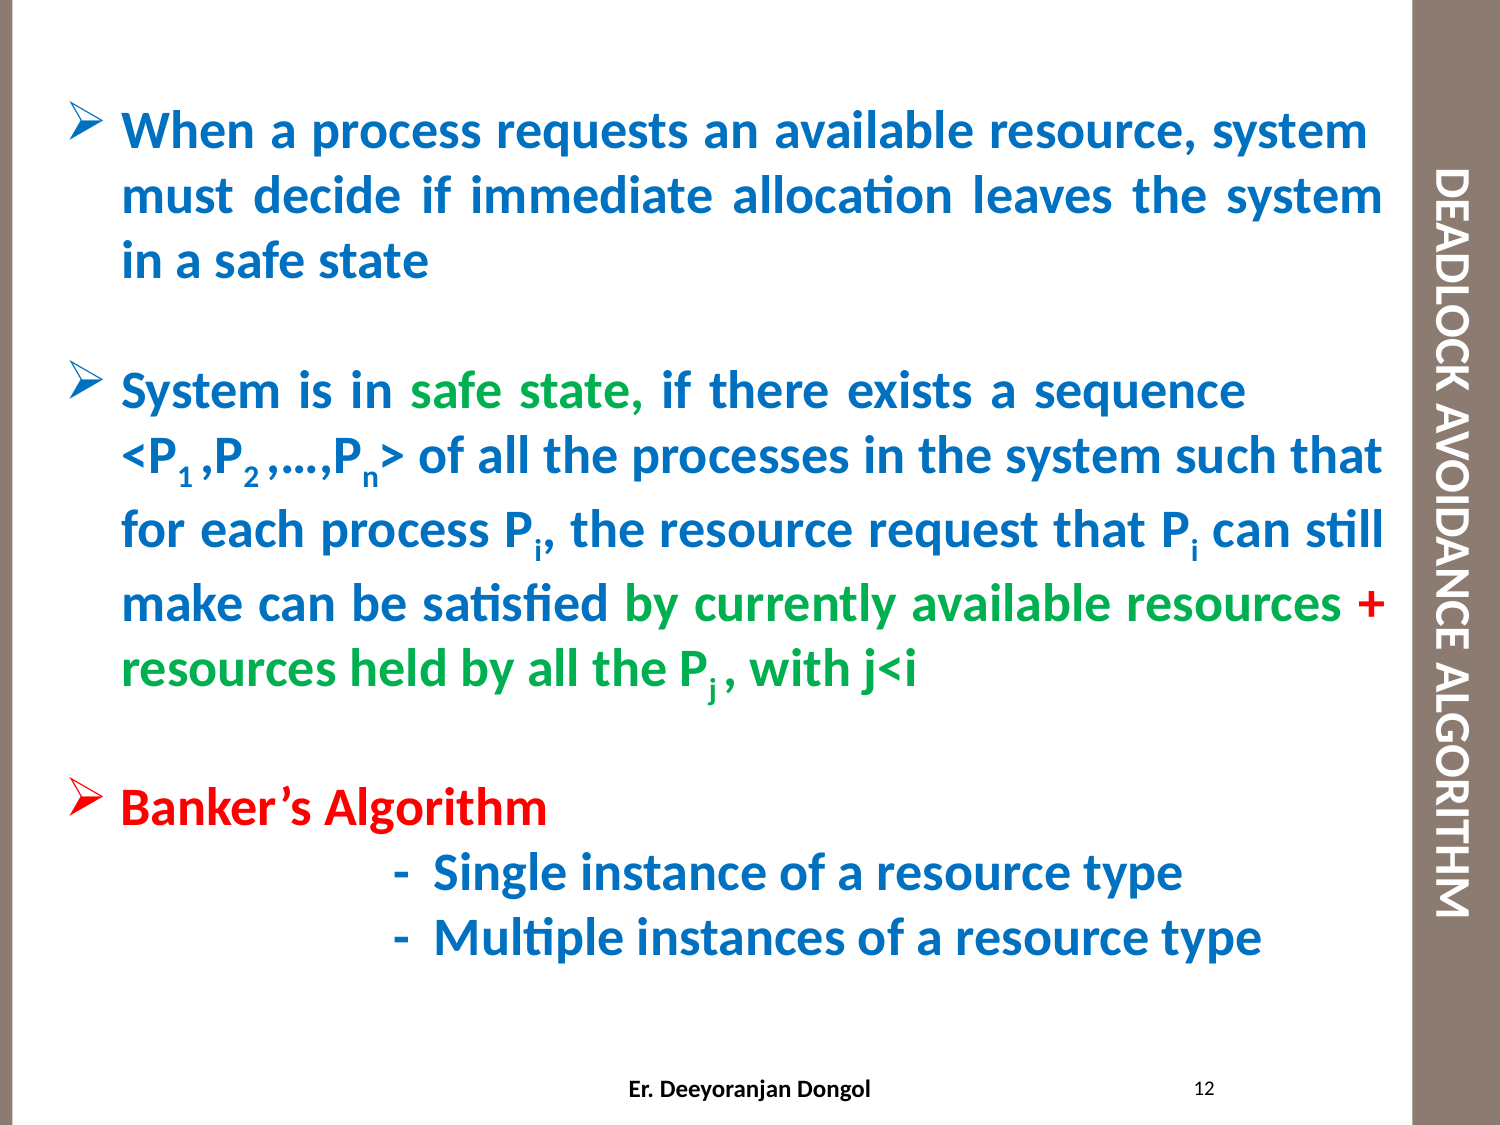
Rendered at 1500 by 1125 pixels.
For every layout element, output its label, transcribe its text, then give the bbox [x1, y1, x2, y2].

text_box When a process requests an available resource, system must decide if immediate allocation leaves the system in a safe state System is in safe state, if there exists a sequence <P1 ,P2 ,…,Pn> of all the processes in the system such that for each process Pi, the resource request that Pi can still make can be satisfied by currently available resources + resources held by all the Pj , with j<i Banker’s Algorithm - Single instance of a resource type - Multiple instances of a resource type [49, 87, 1400, 1125]
footer Er. Deeyoranjan Dongol [443, 1062, 1057, 1113]
title DEADLOCK AVOIDANCE ALGORITHM [1412, 62, 1500, 1025]
